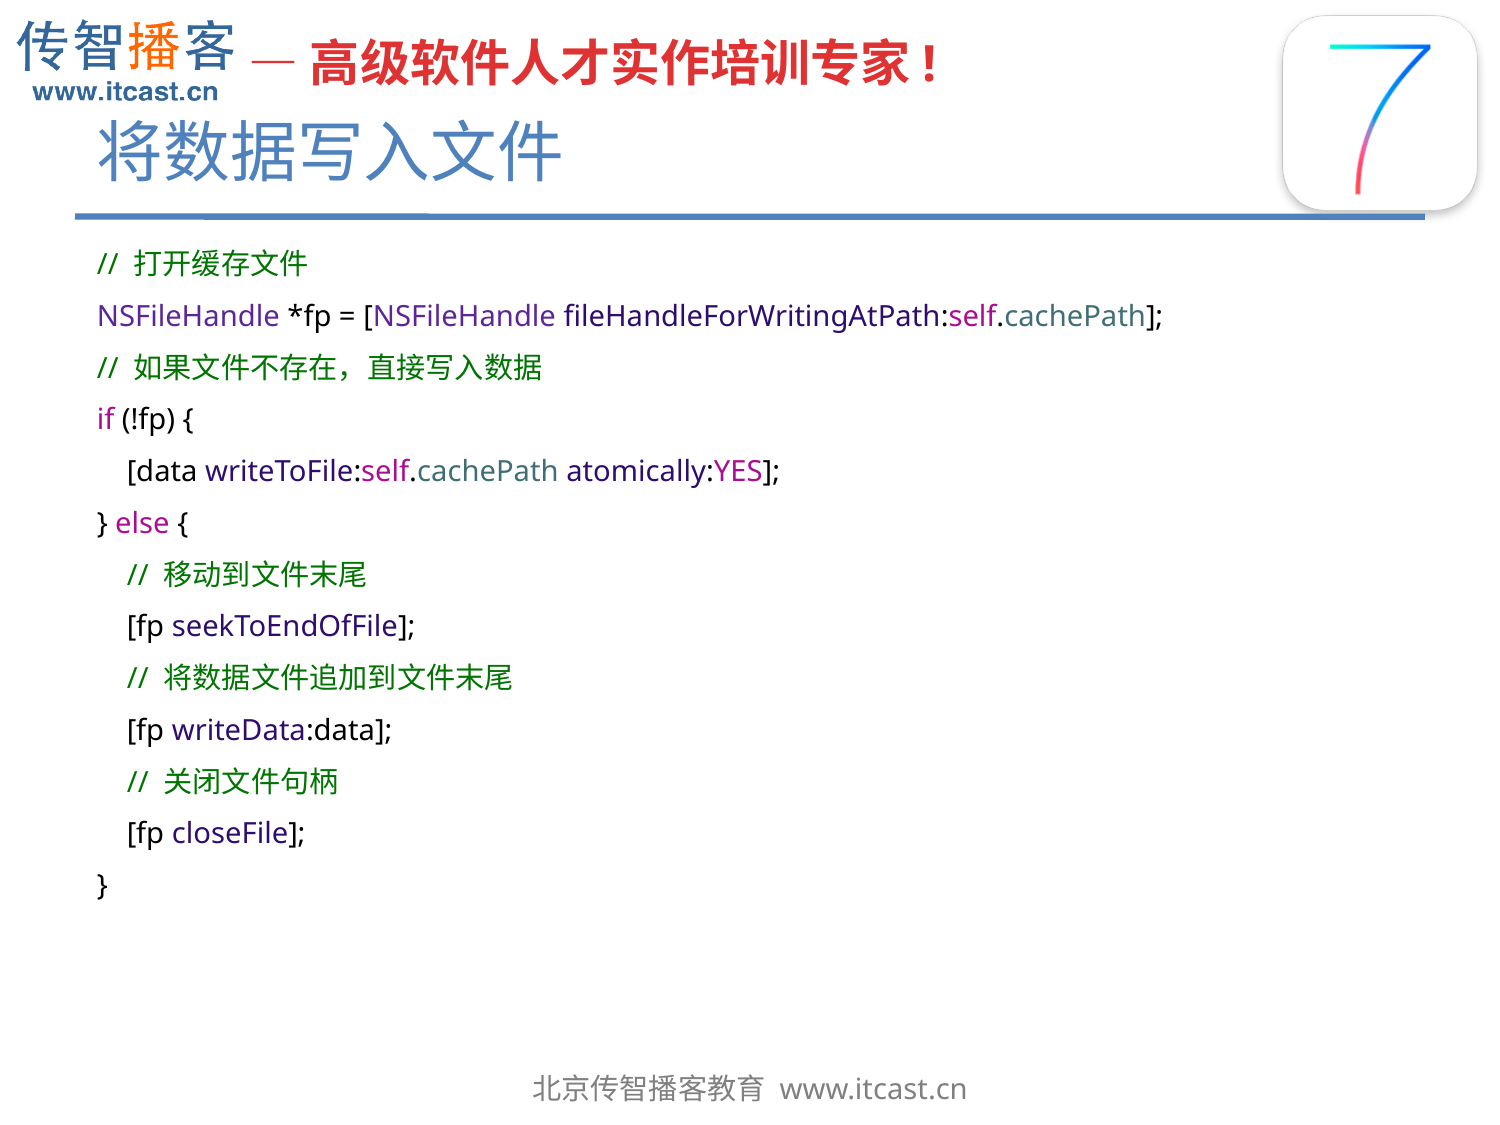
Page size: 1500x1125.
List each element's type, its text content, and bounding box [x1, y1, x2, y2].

picture [16, 19, 234, 101]
title 将数据写入文件 [81, 102, 1416, 237]
list // 打开缓存文件 NSFileHandle *fp = [NSFileHandle fileHandleForWritingAtPath:self.cachePath]; // 如果文件不存在，直接写入数据 if (!fp) { [data writeToFile:self.cachePath atomically:YES]; } else { // 移动到文件末尾 [fp seekToEndOfFile]; // 将数据文件追加到文件末尾 [fp writeData:data]; // 关闭文件句柄 [fp closeFile]; } [81, 237, 1416, 1005]
picture [1163, 0, 1500, 263]
